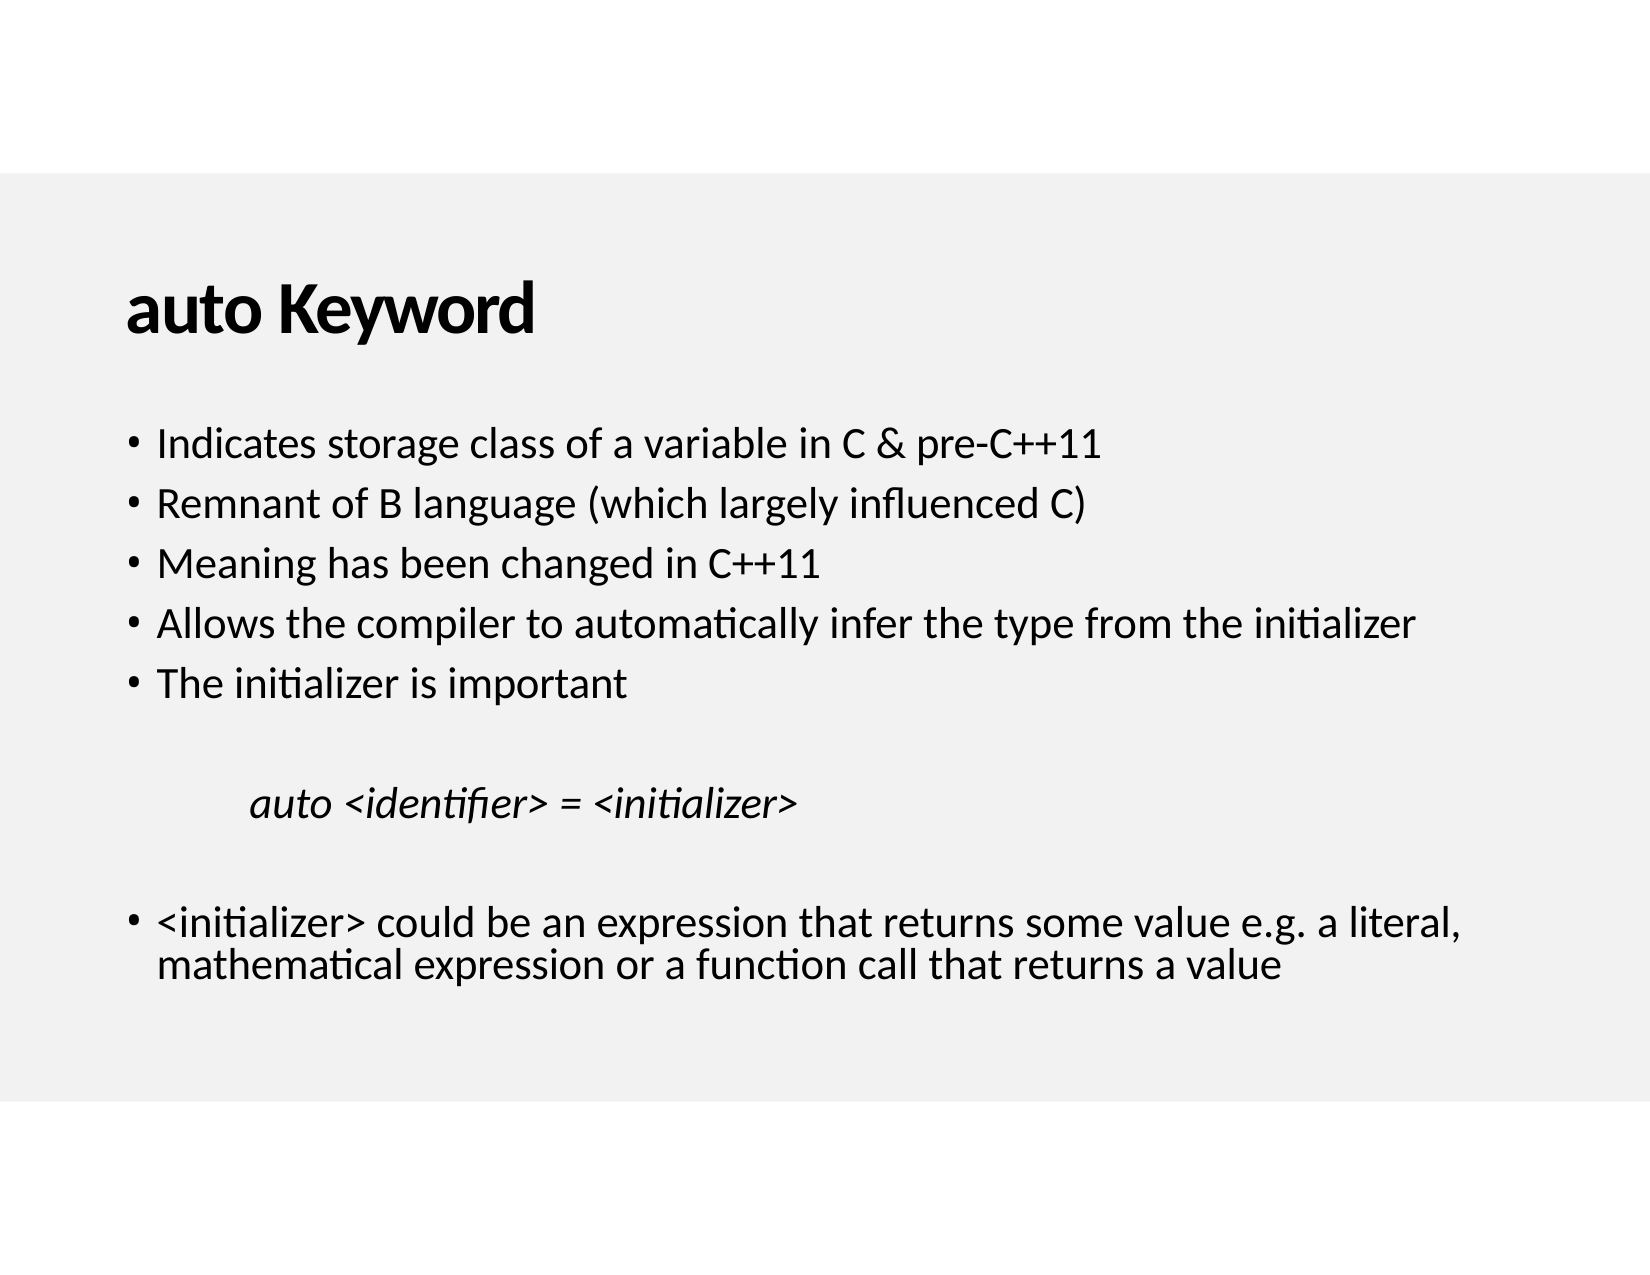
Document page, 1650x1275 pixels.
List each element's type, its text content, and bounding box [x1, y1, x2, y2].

title auto Keyword [123, 255, 1208, 405]
text_box Indicates storage class of a variable in C & pre-C++11 Remnant of B language (which largely influenced C) Meaning has been changed in C++11 Allows the compiler to automatically infer the type from the initializer The initializer is important auto <identifier> = <initializer> <initializer> could be an expression that returns some value e.g. a literal, mathematical expression or a function call that returns a value [123, 405, 1469, 989]
